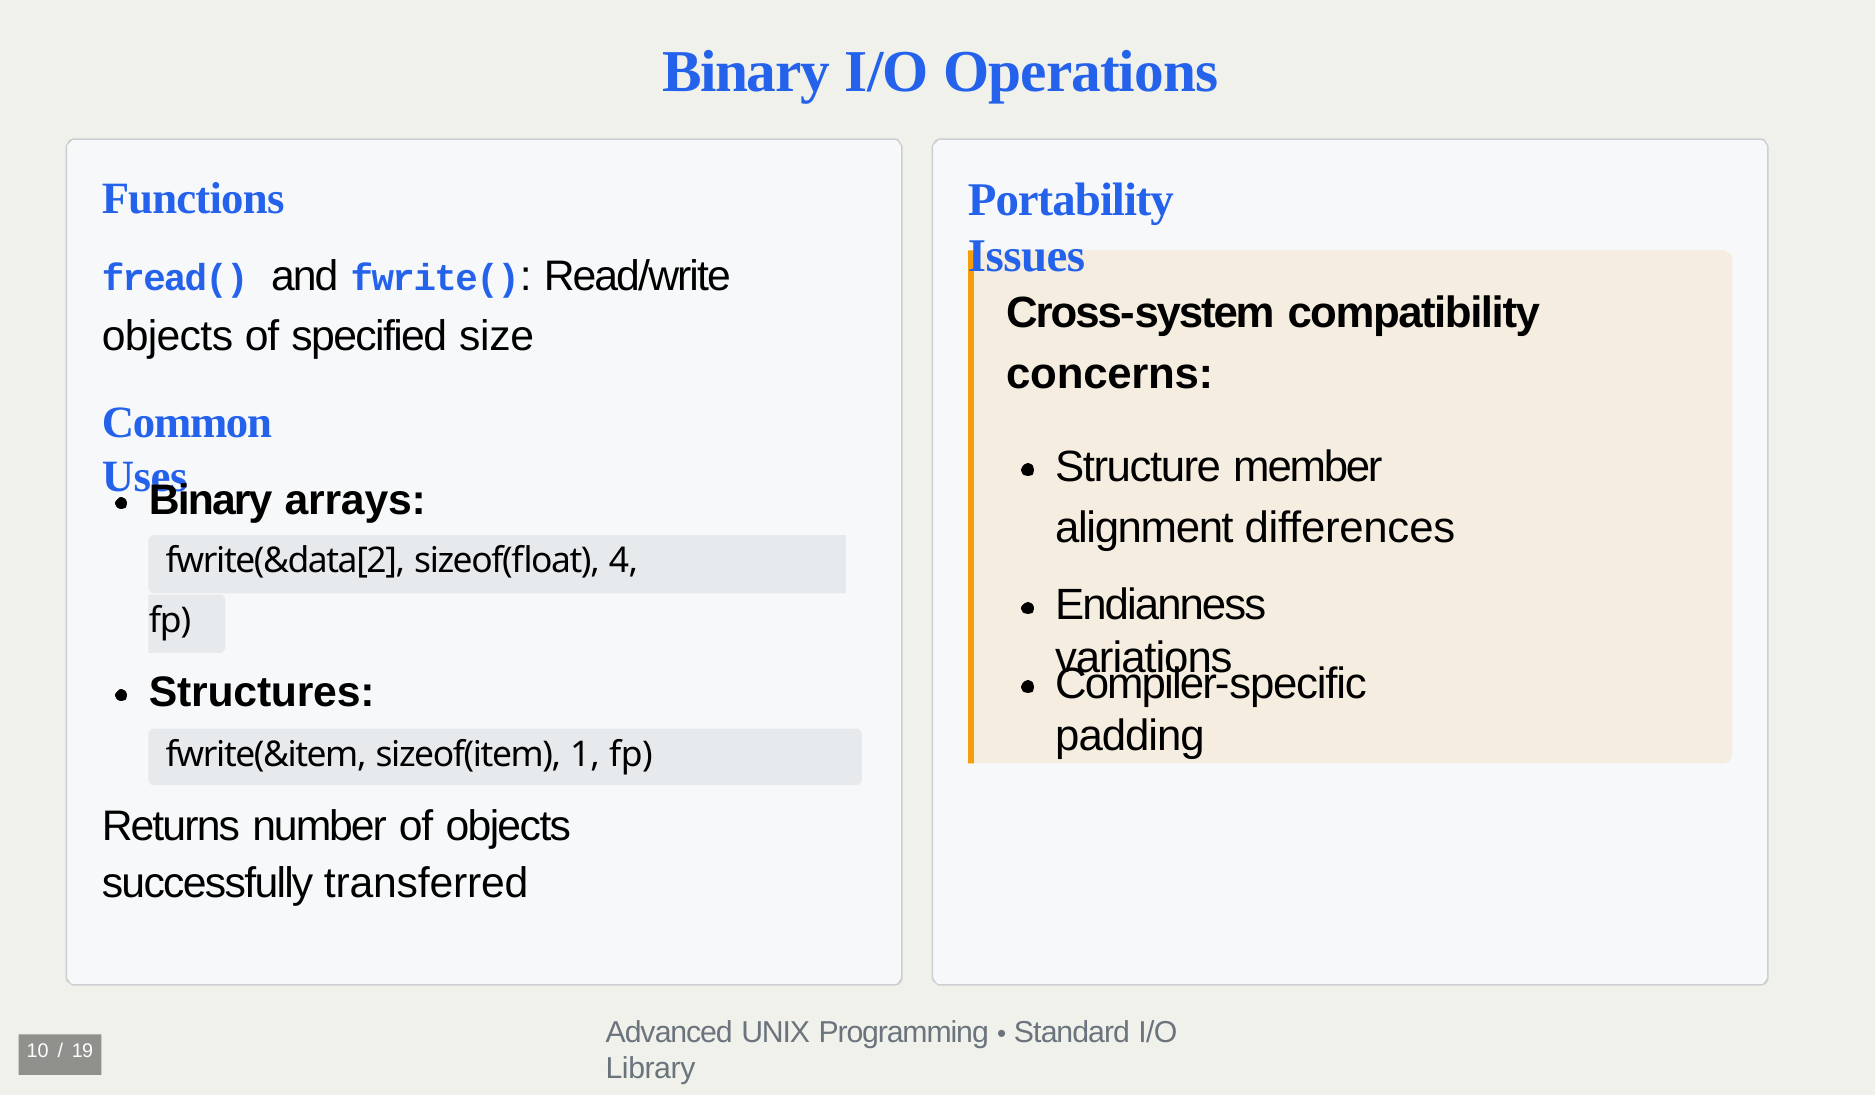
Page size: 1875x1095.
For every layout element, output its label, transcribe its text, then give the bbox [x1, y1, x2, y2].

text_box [931, 138, 1770, 986]
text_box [114, 497, 847, 594]
title Binary I/O Operations [399, 30, 1476, 216]
text_box Advanced UNIX Programming • Standard I/O Library [603, 1009, 1272, 1085]
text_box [114, 689, 863, 786]
slide_number 10 / 19 [20, 1043, 96, 1095]
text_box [1021, 463, 1034, 693]
text_box [18, 1034, 102, 1075]
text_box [65, 138, 903, 986]
